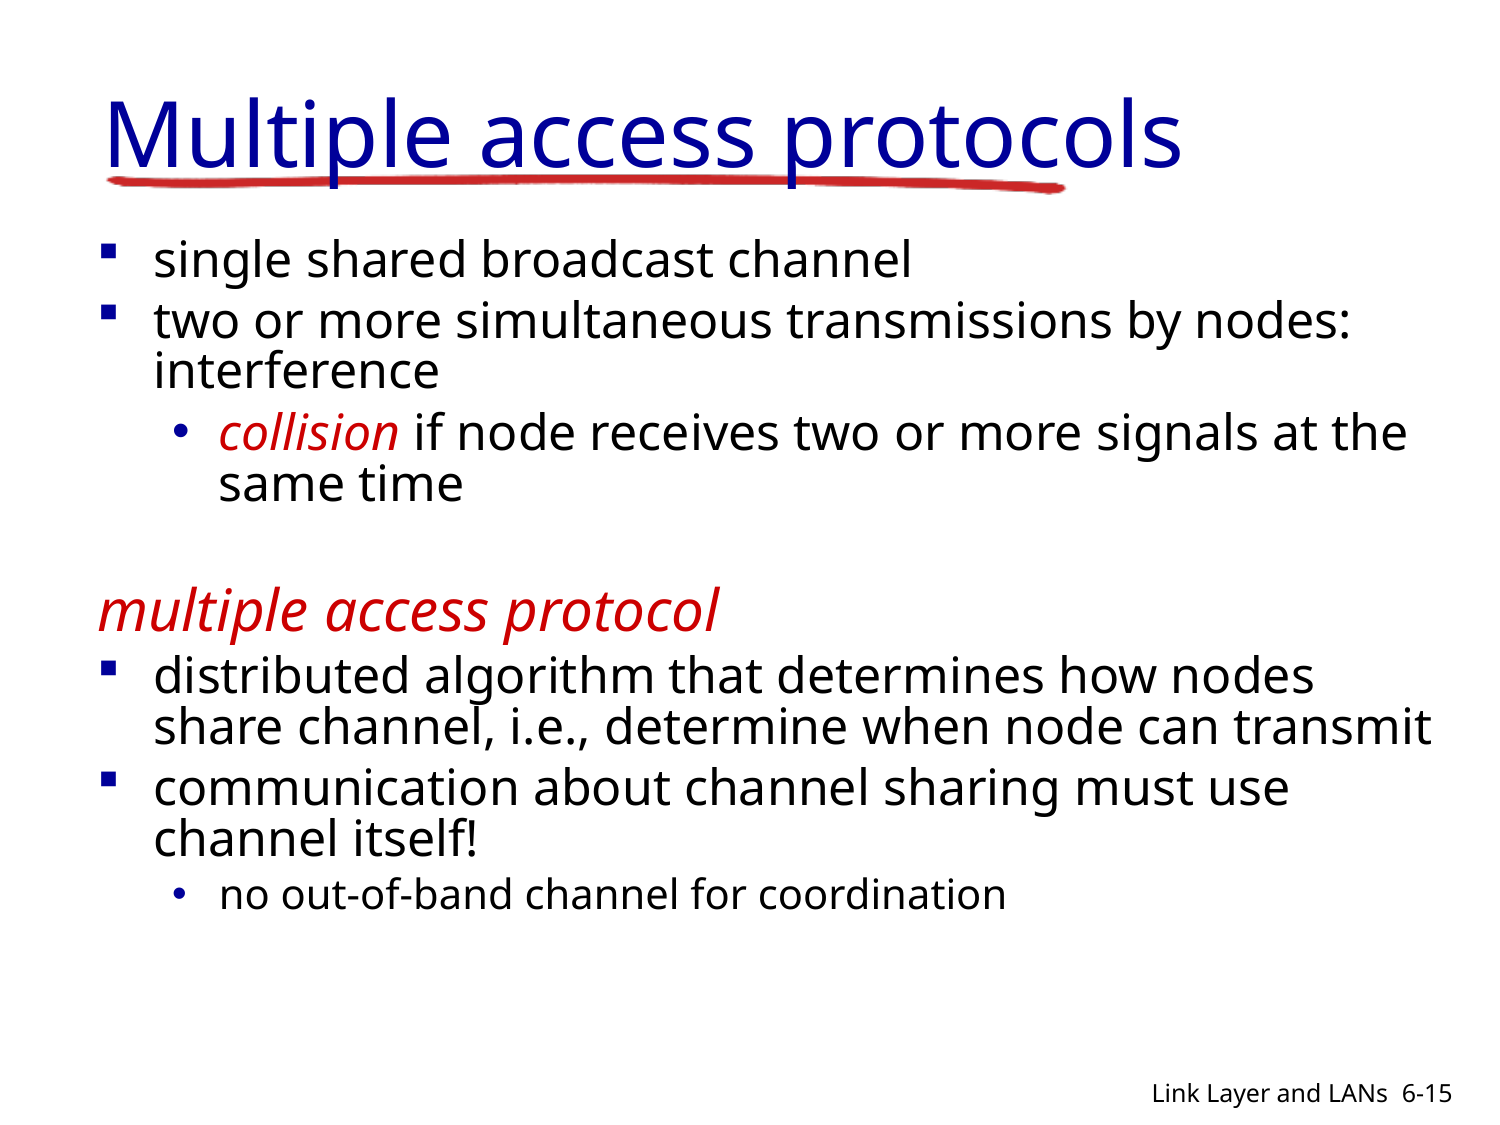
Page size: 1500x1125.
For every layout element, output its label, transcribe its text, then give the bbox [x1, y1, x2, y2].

picture [101, 170, 1078, 200]
list single shared broadcast channel two or more simultaneous transmissions by nodes: interference collision if node receives two or more signals at the same time multiple access protocol distributed algorithm that determines how nodes share channel, i.e., determine when node can transmit communication about channel sharing must use channel itself! no out-of-band channel for coordination [82, 228, 1460, 992]
slide_number 6-15 [1387, 1069, 1478, 1115]
title Multiple access protocols [87, 37, 1363, 225]
footer Link Layer and LANs [1045, 1069, 1404, 1110]
